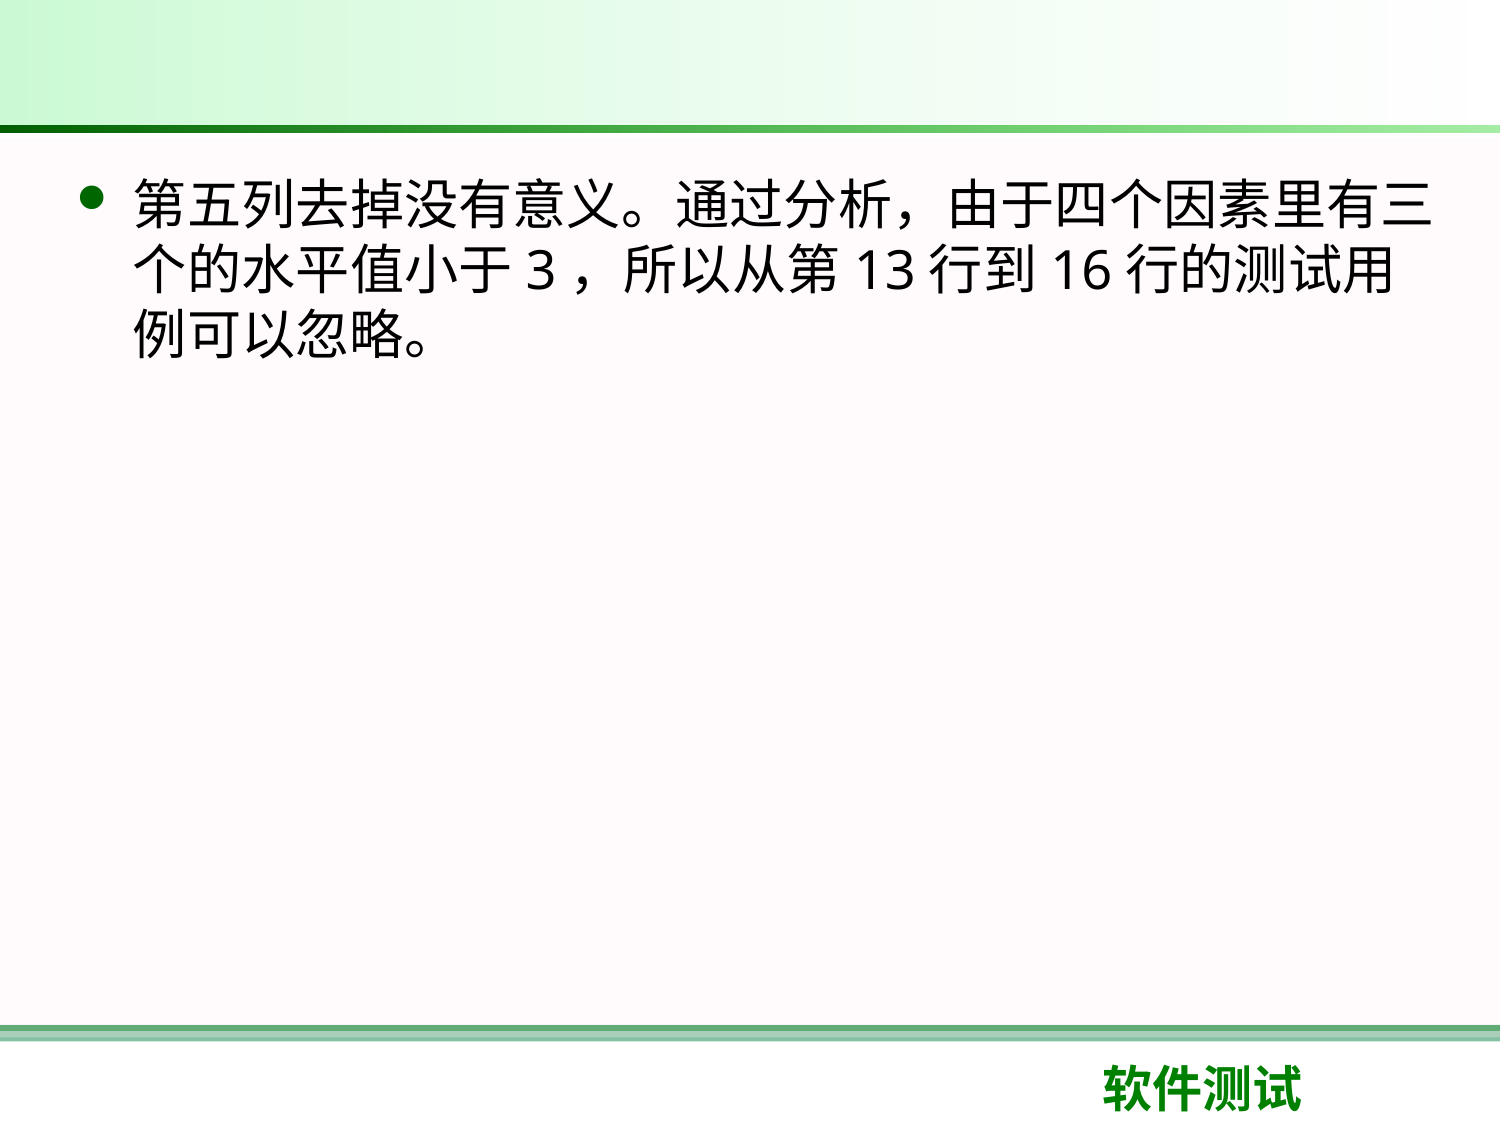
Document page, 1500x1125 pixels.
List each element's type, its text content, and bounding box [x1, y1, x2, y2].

list 第五列去掉没有意义。通过分析，由于四个因素里有三个的水平值小于3，所以从第13行到16行的测试用例可以忽略。 [58, 162, 1463, 1001]
